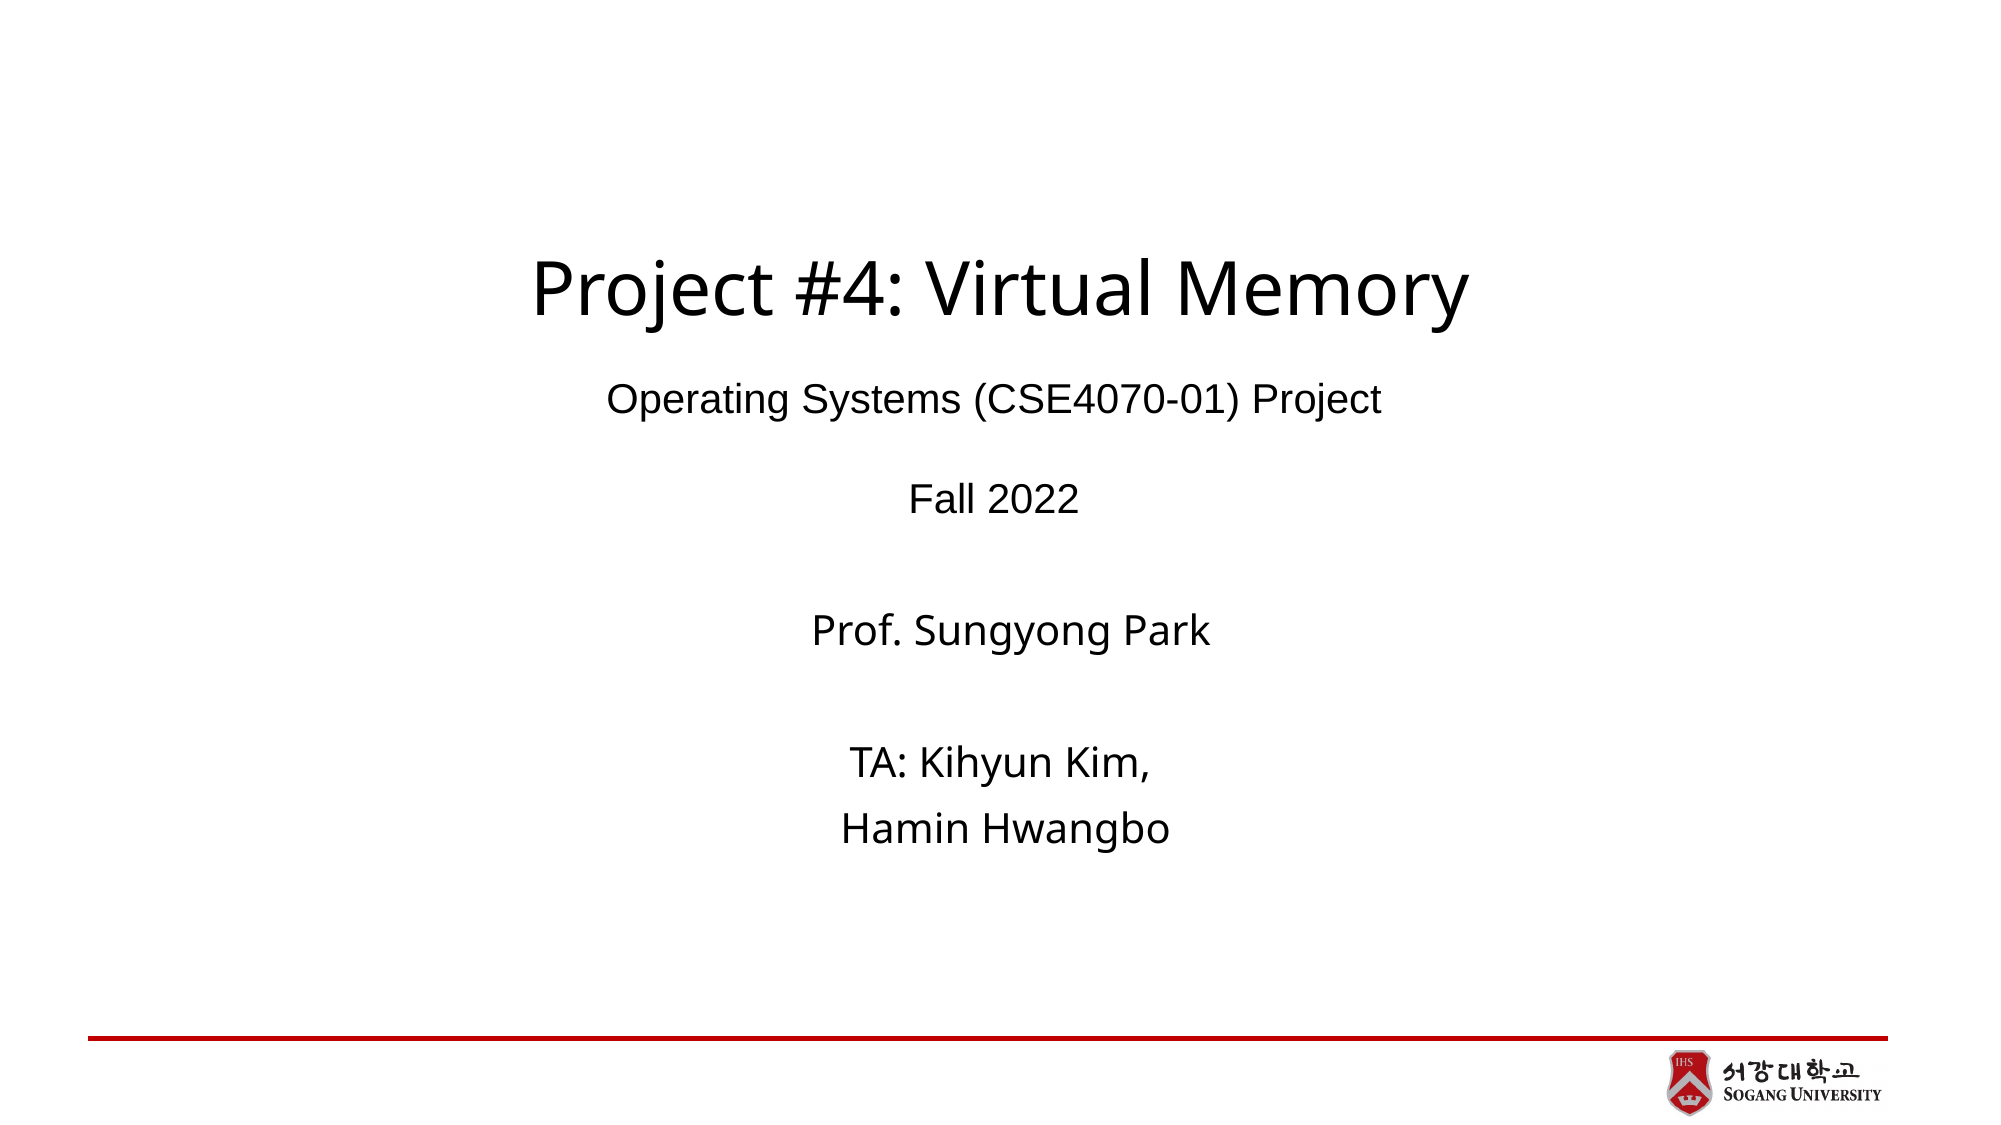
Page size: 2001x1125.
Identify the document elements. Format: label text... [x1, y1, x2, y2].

text_box Prof. Sungyong Park TA: Kihyun Kim, Hamin Hwangbo [387, 602, 1636, 934]
subtitle Operating Systems (CSE4070-01) Project Fall 2022 [577, 364, 1423, 602]
picture [1659, 1049, 1888, 1117]
title Project #4: Virtual Memory [299, 254, 1701, 339]
